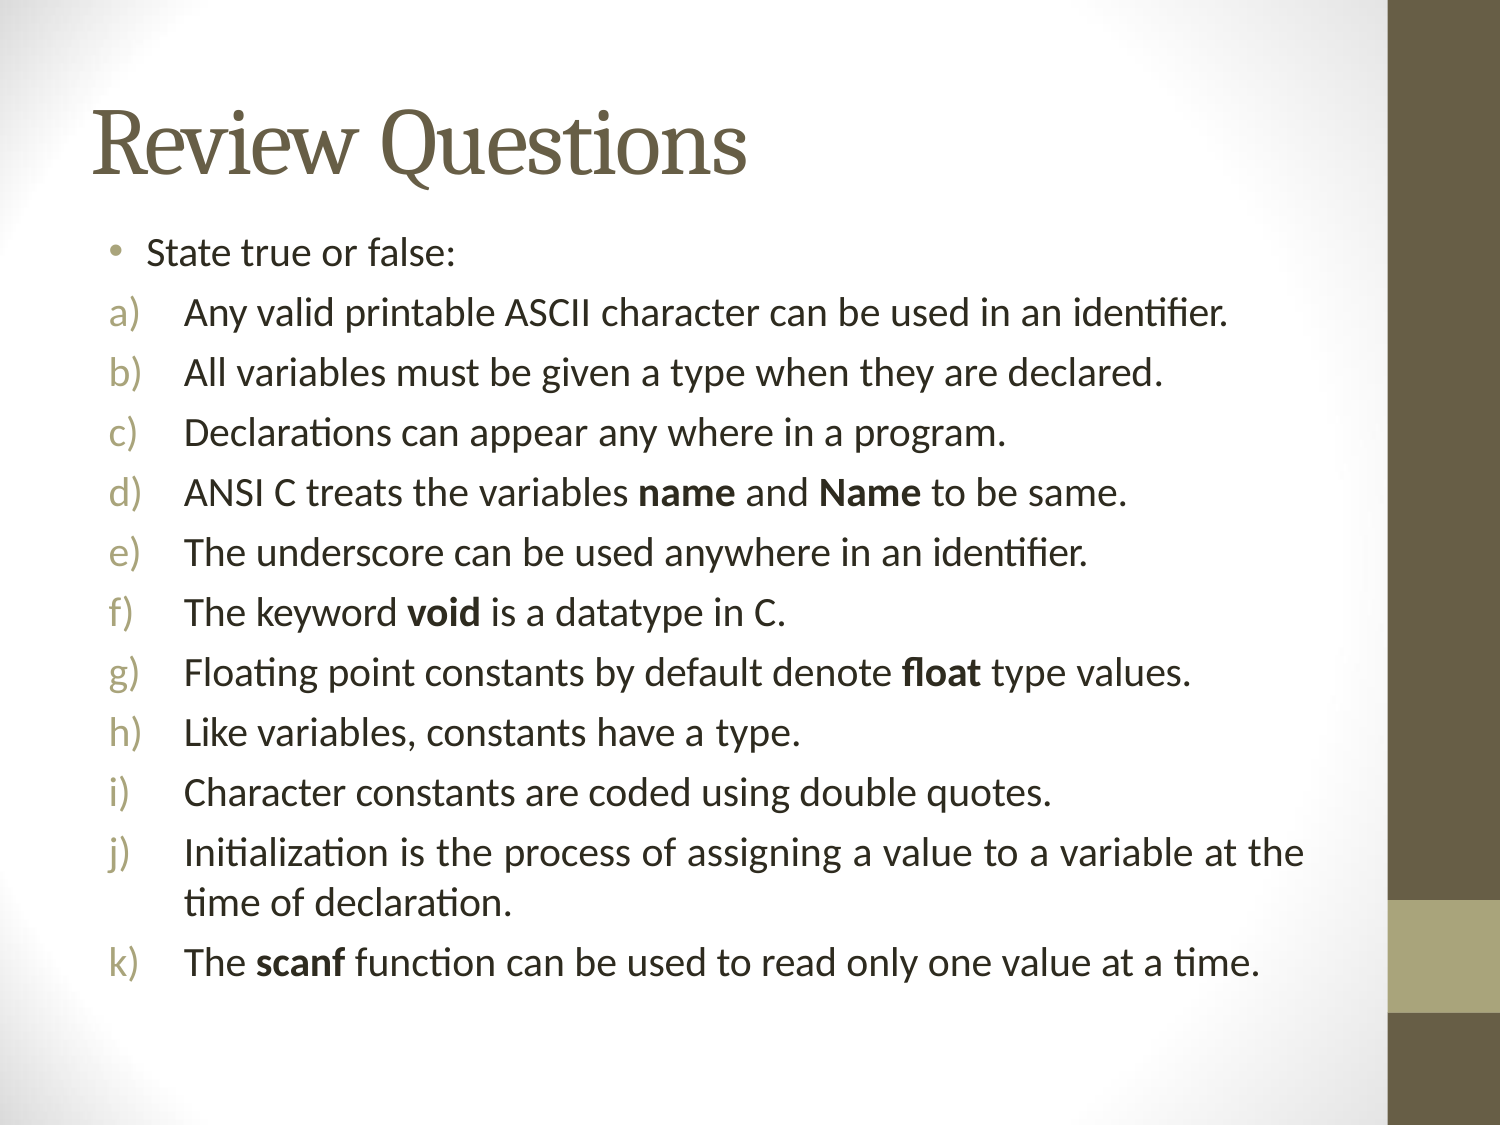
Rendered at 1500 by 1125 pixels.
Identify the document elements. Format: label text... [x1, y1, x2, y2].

title Review Questions [87, 76, 791, 267]
picture [0, 0, 1387, 1125]
text_box State true or false: Any valid printable ASCII character can be used in an identifier. All variables must be given a type when they are declared. Declarations can appear any where in a program. ANSI C treats the variables name and Name to be same. The underscore can be used anywhere in an identifier. The keyword void is a datatype in C. Floating point constants by default denote float type values. Like variables, constants have a type. Character constants are coded using double quotes. Initialization is the process of assigning a value to a variable at the time of declaration. The scanf function can be used to read only one value at a time. [106, 212, 1312, 985]
